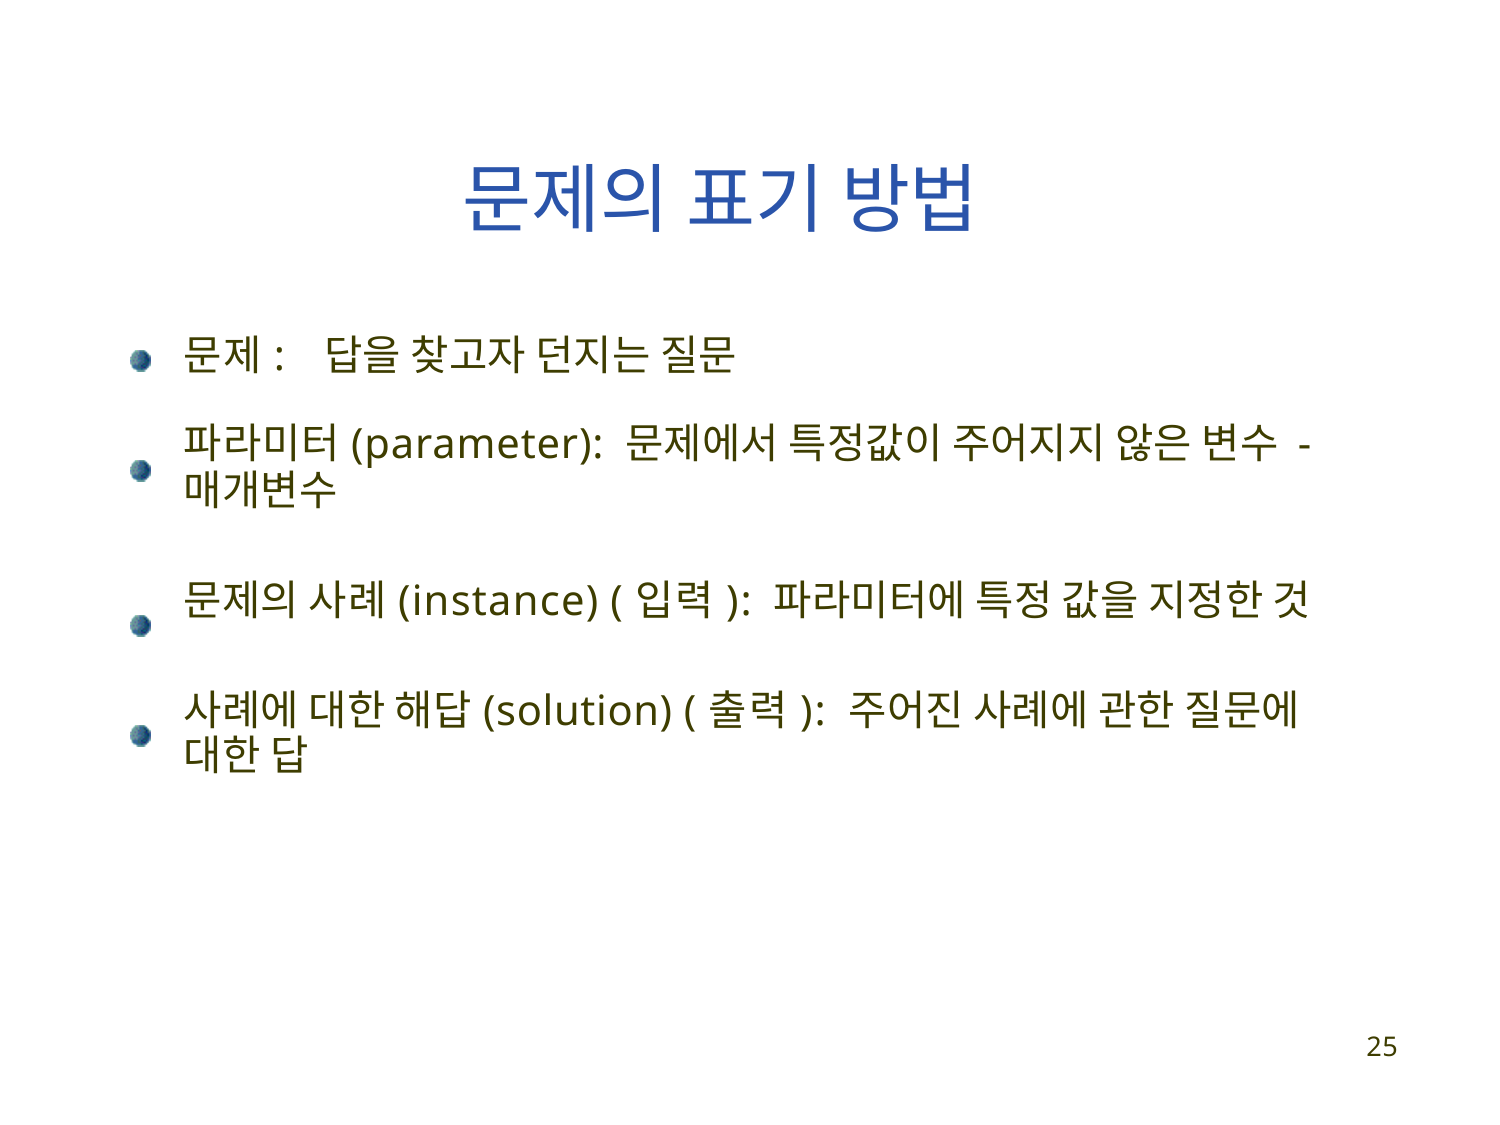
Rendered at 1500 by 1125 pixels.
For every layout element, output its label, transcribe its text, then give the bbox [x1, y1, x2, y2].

text_box 문제: 답을 찾고자 던지는 질문 파라미터(parameter): 문제에서 특정값이 주어지지 않은 변수 - 매개변수 문제의 사례(instance) (입력): 파라미터에 특정 값을 지정한 것 사례에 대한 해답(solution) (출력): 주어진 사례에 관한 질문에 대한 답 [181, 326, 1371, 780]
picture [130, 350, 151, 372]
picture [130, 460, 151, 482]
slide_number 25 [1360, 1035, 1404, 1125]
title 문제의 표기 방법 [460, 148, 1040, 326]
picture [130, 615, 151, 637]
picture [130, 725, 151, 747]
